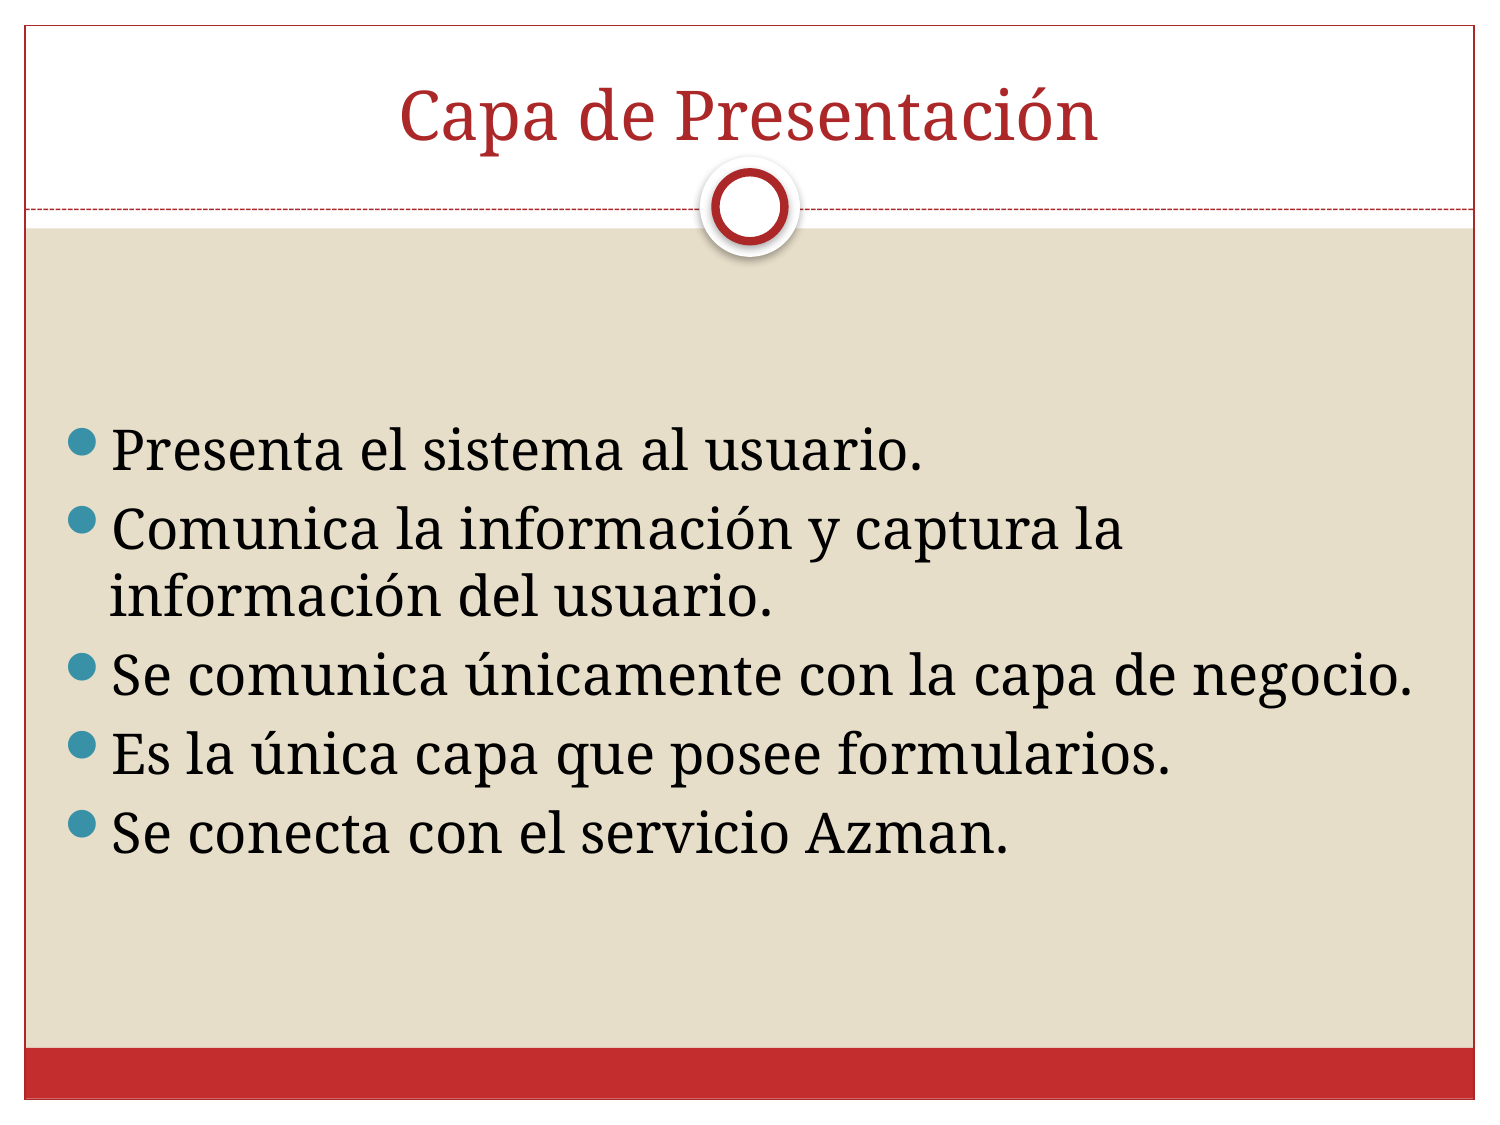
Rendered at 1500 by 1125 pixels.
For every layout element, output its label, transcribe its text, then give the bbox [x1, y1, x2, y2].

list Presenta el sistema al usuario. Comunica la información y captura la información del usuario. Se comunica únicamente con la capa de negocio. Es la única capa que posee formularios. Se conecta con el servicio Azman. [49, 314, 1445, 965]
title Capa de Presentación [49, 37, 1450, 162]
